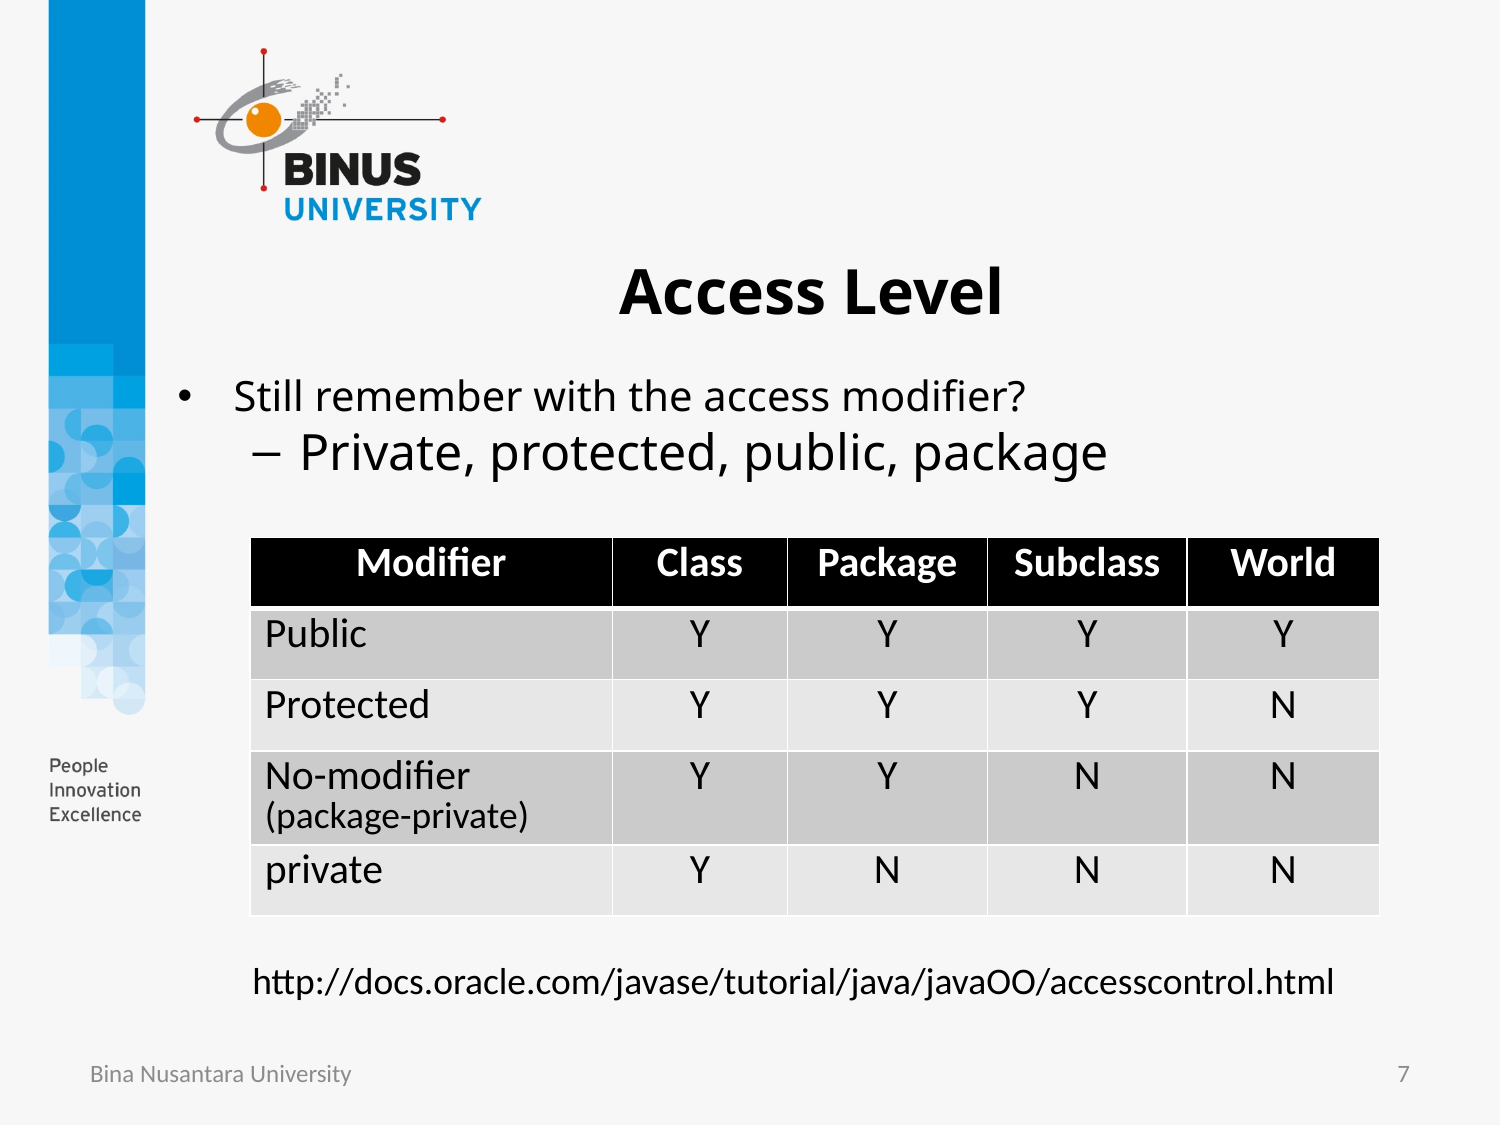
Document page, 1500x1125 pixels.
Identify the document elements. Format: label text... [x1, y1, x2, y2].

table_header Class [613, 538, 787, 606]
table_cell Y [988, 611, 1186, 679]
table_cell Y [788, 611, 987, 679]
table_cell N [1188, 680, 1379, 750]
table_cell Y [613, 752, 787, 844]
title Access Level [162, 224, 1463, 355]
table_cell No-modifier (package-private) [251, 752, 612, 844]
table_cell Y [613, 611, 787, 679]
table_cell N [1188, 846, 1379, 915]
table_header World [1188, 538, 1379, 606]
table_cell N [988, 752, 1186, 844]
table_header Subclass [988, 538, 1186, 606]
text_box http://docs.oracle.com/javase/tutorial/java/javaOO/accesscontrol.html [237, 949, 1388, 1010]
table_cell Y [613, 846, 787, 915]
slide_number Bina Nusantara University [75, 1042, 425, 1103]
table_header Modifier [251, 538, 612, 606]
table_cell private [251, 846, 612, 915]
table_cell Y [788, 752, 987, 844]
picture [0, 0, 1500, 846]
table_cell Y [788, 680, 987, 750]
table_cell Public [251, 611, 612, 679]
table_cell N [988, 846, 1186, 915]
list Still remember with the access modifier? Private, protected, public, package [162, 362, 1463, 1000]
slide_number 7 [1074, 1042, 1425, 1103]
table_cell Y [1188, 611, 1379, 679]
table_cell Y [613, 680, 787, 750]
table_cell N [1188, 752, 1379, 844]
table_header Package [788, 538, 987, 606]
table_cell Protected [251, 680, 612, 750]
table_cell Y [988, 680, 1186, 750]
table_cell N [788, 846, 987, 915]
